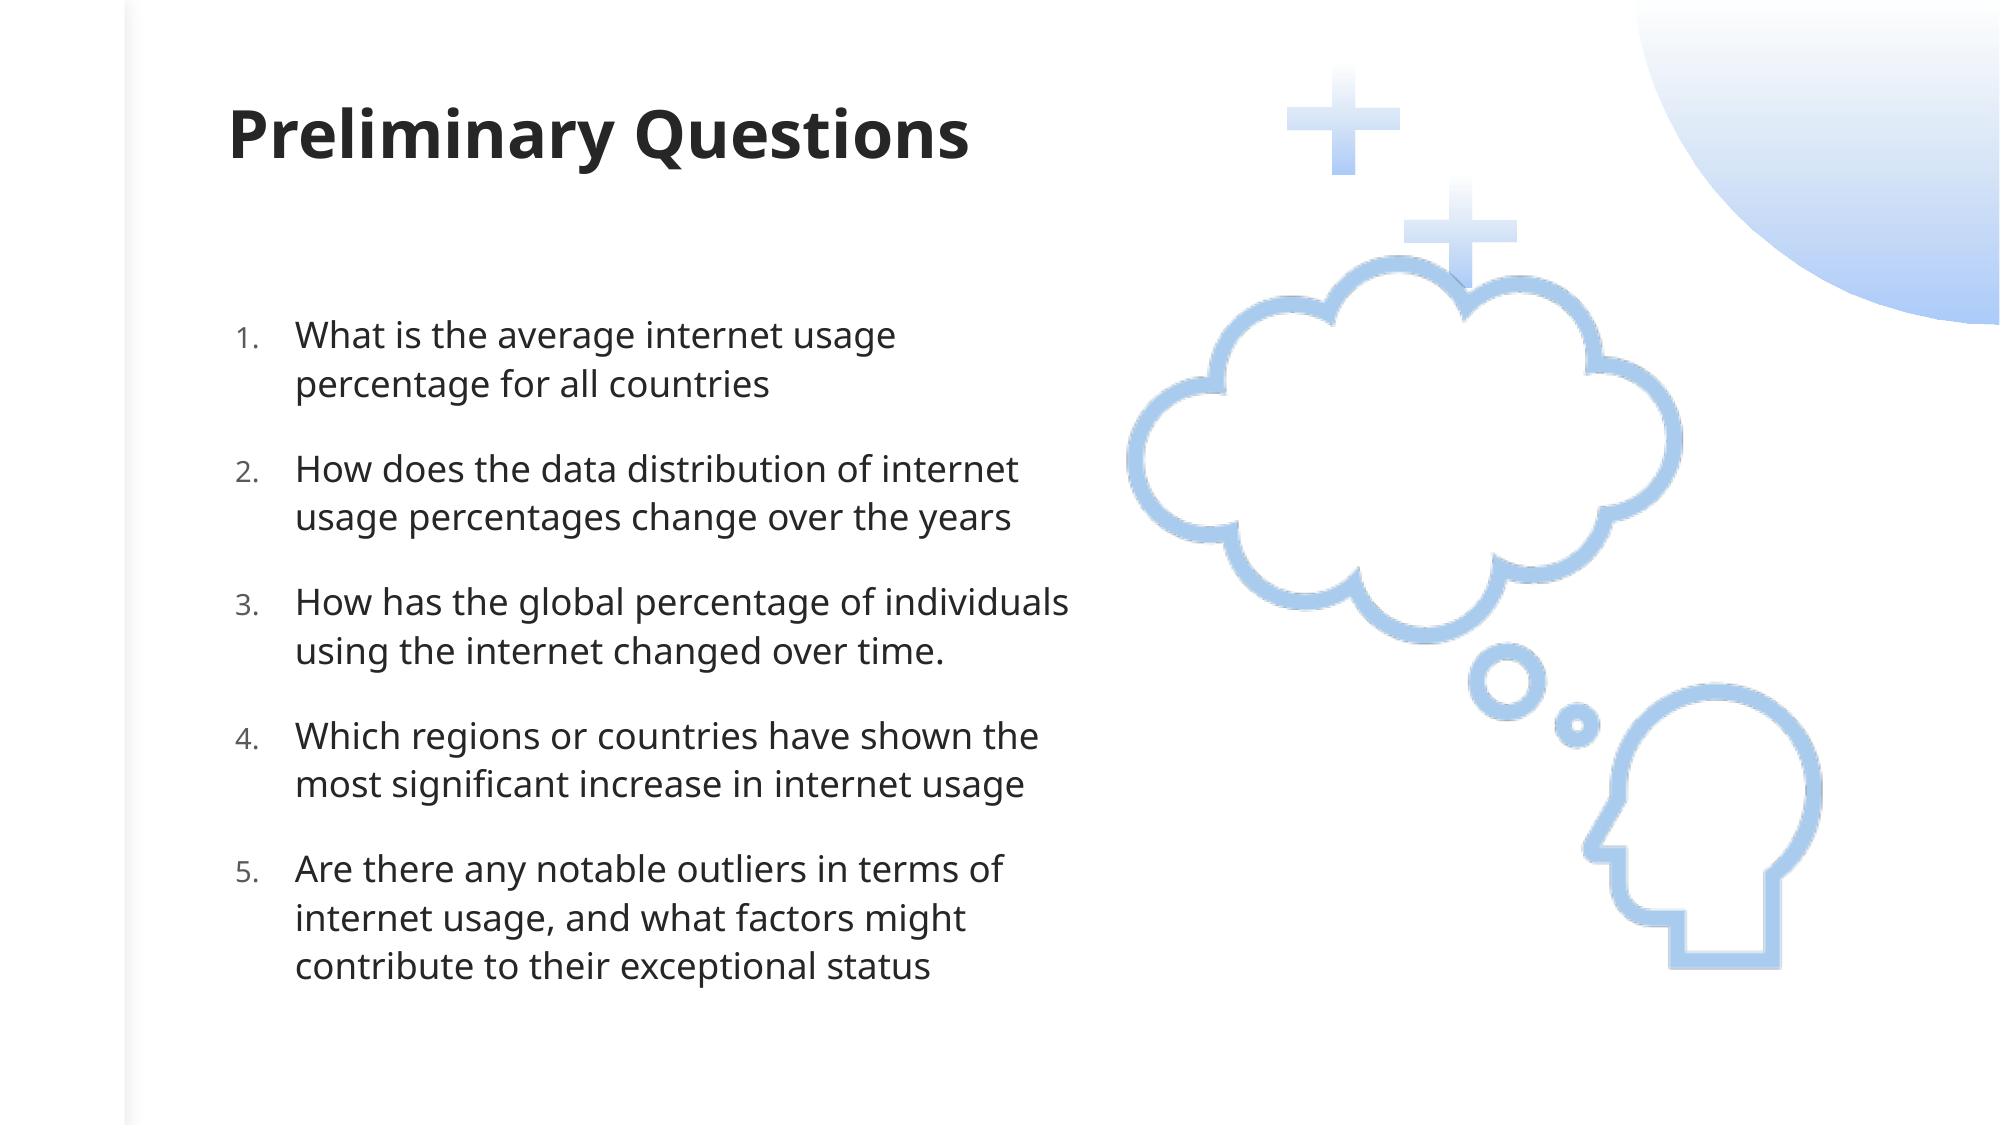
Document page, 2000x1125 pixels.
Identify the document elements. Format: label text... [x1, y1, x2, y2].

list What is the average internet usage percentage for all countries How does the data distribution of internet usage percentages change over the years How has the global percentage of individuals using the internet changed over time. Which regions or countries have shown the most significant increase in internet usage Are there any notable outliers in terms of internet usage, and what factors might contribute to their exceptional status [212, 299, 1087, 1000]
picture [1087, 224, 1863, 1000]
title Preliminary Questions [212, 99, 1019, 225]
